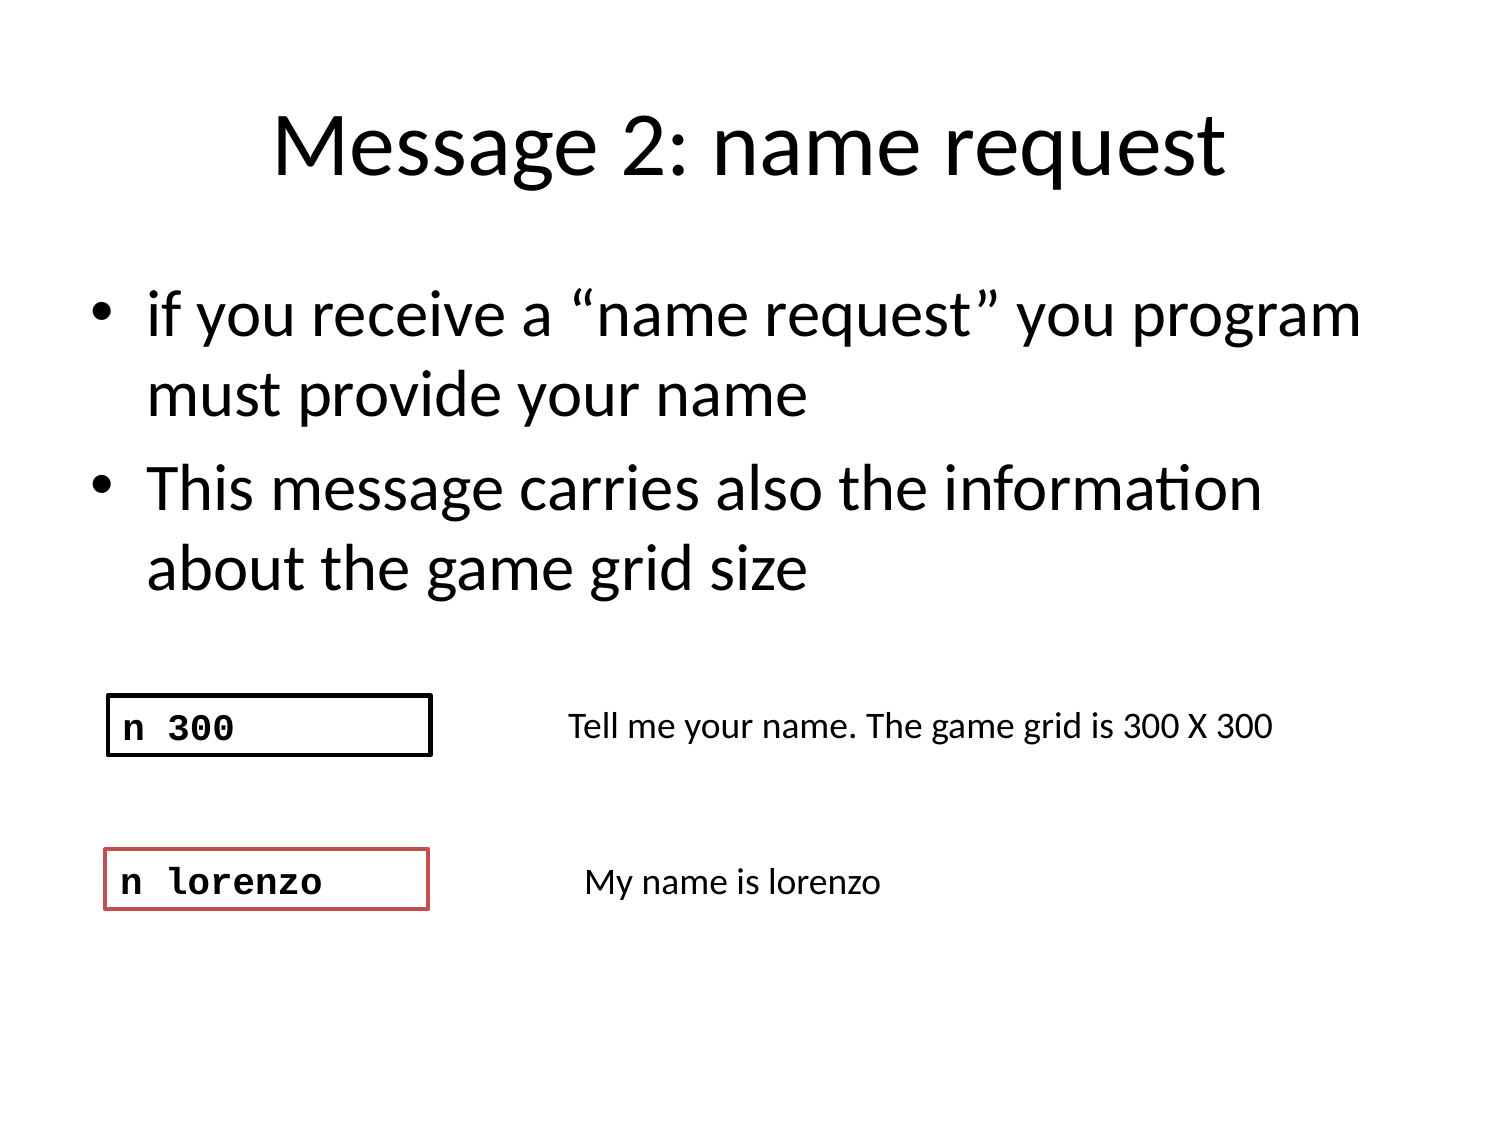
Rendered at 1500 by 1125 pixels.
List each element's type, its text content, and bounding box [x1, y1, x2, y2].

text_box n 300 [106, 693, 433, 757]
text_box n lorenzo [103, 847, 430, 911]
text_box Tell me your name. The game grid is 300 X 300 [553, 693, 1289, 754]
list if you receive a “name request” you program must provide your name This message carries also the information about the game grid size [75, 262, 1425, 1005]
text_box My name is lorenzo [569, 849, 897, 909]
title Message 2: name request [75, 45, 1425, 233]
